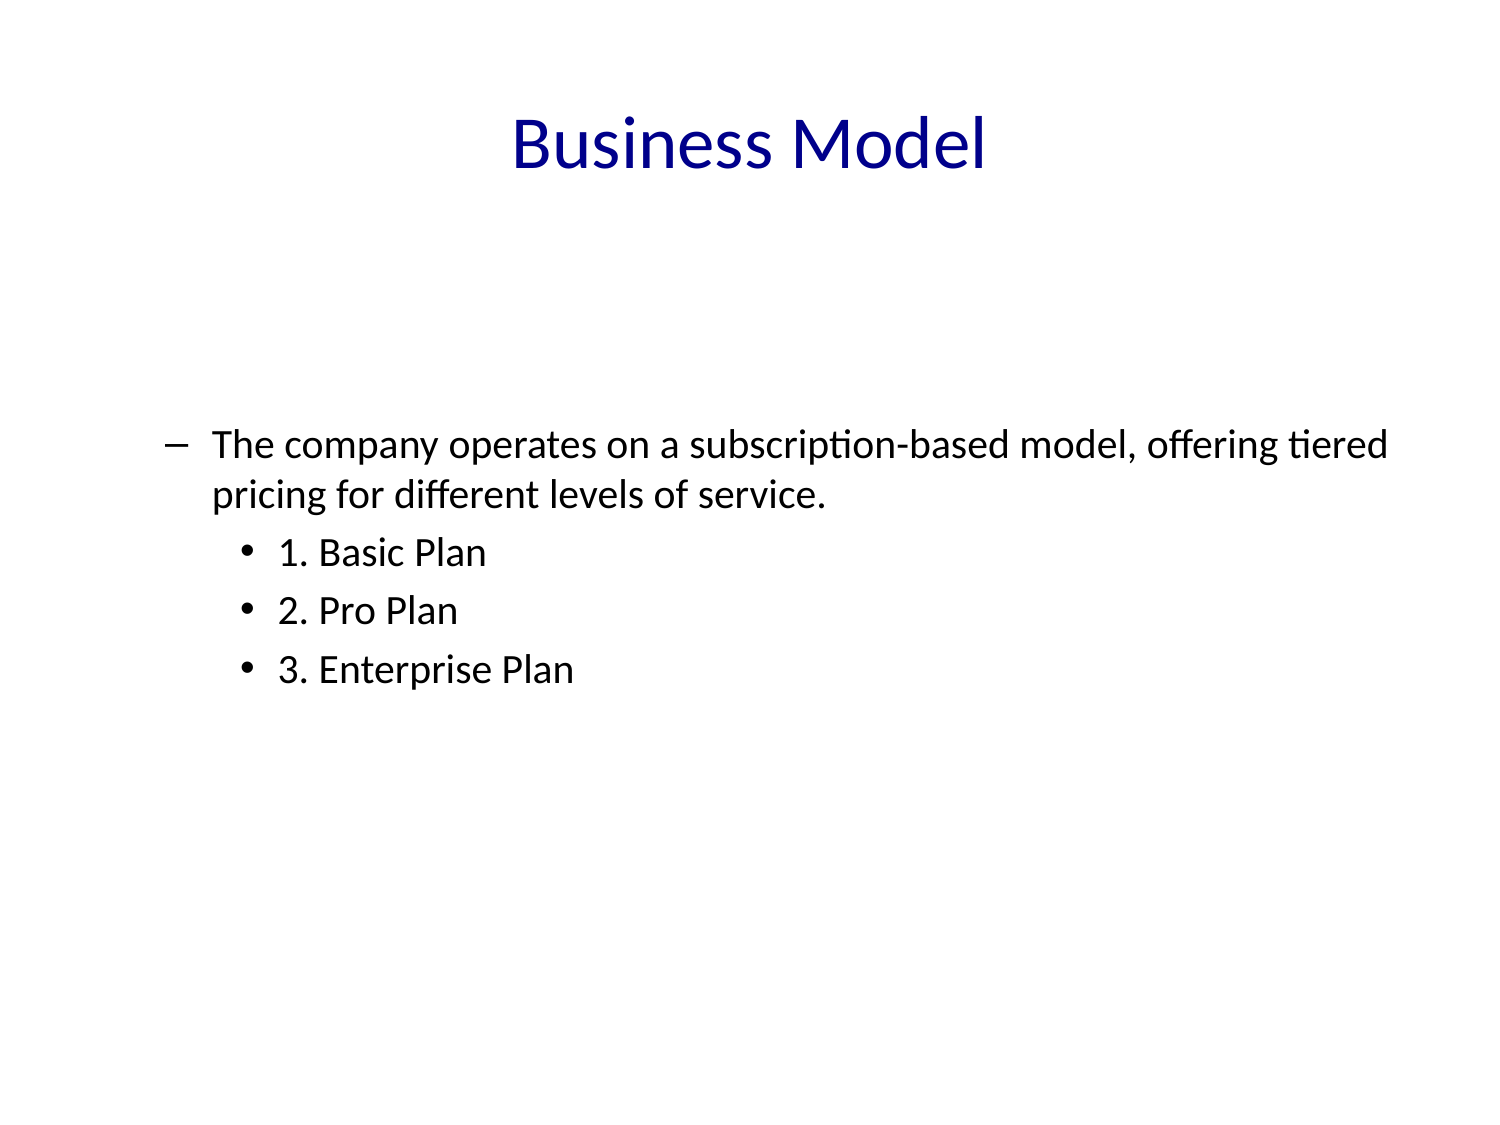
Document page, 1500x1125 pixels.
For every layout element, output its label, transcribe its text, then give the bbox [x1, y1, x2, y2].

title Business Model [75, 45, 1425, 233]
list The company operates on a subscription-based model, offering tiered pricing for different levels of service. 1. Basic Plan 2. Pro Plan 3. Enterprise Plan [75, 262, 1425, 1005]
